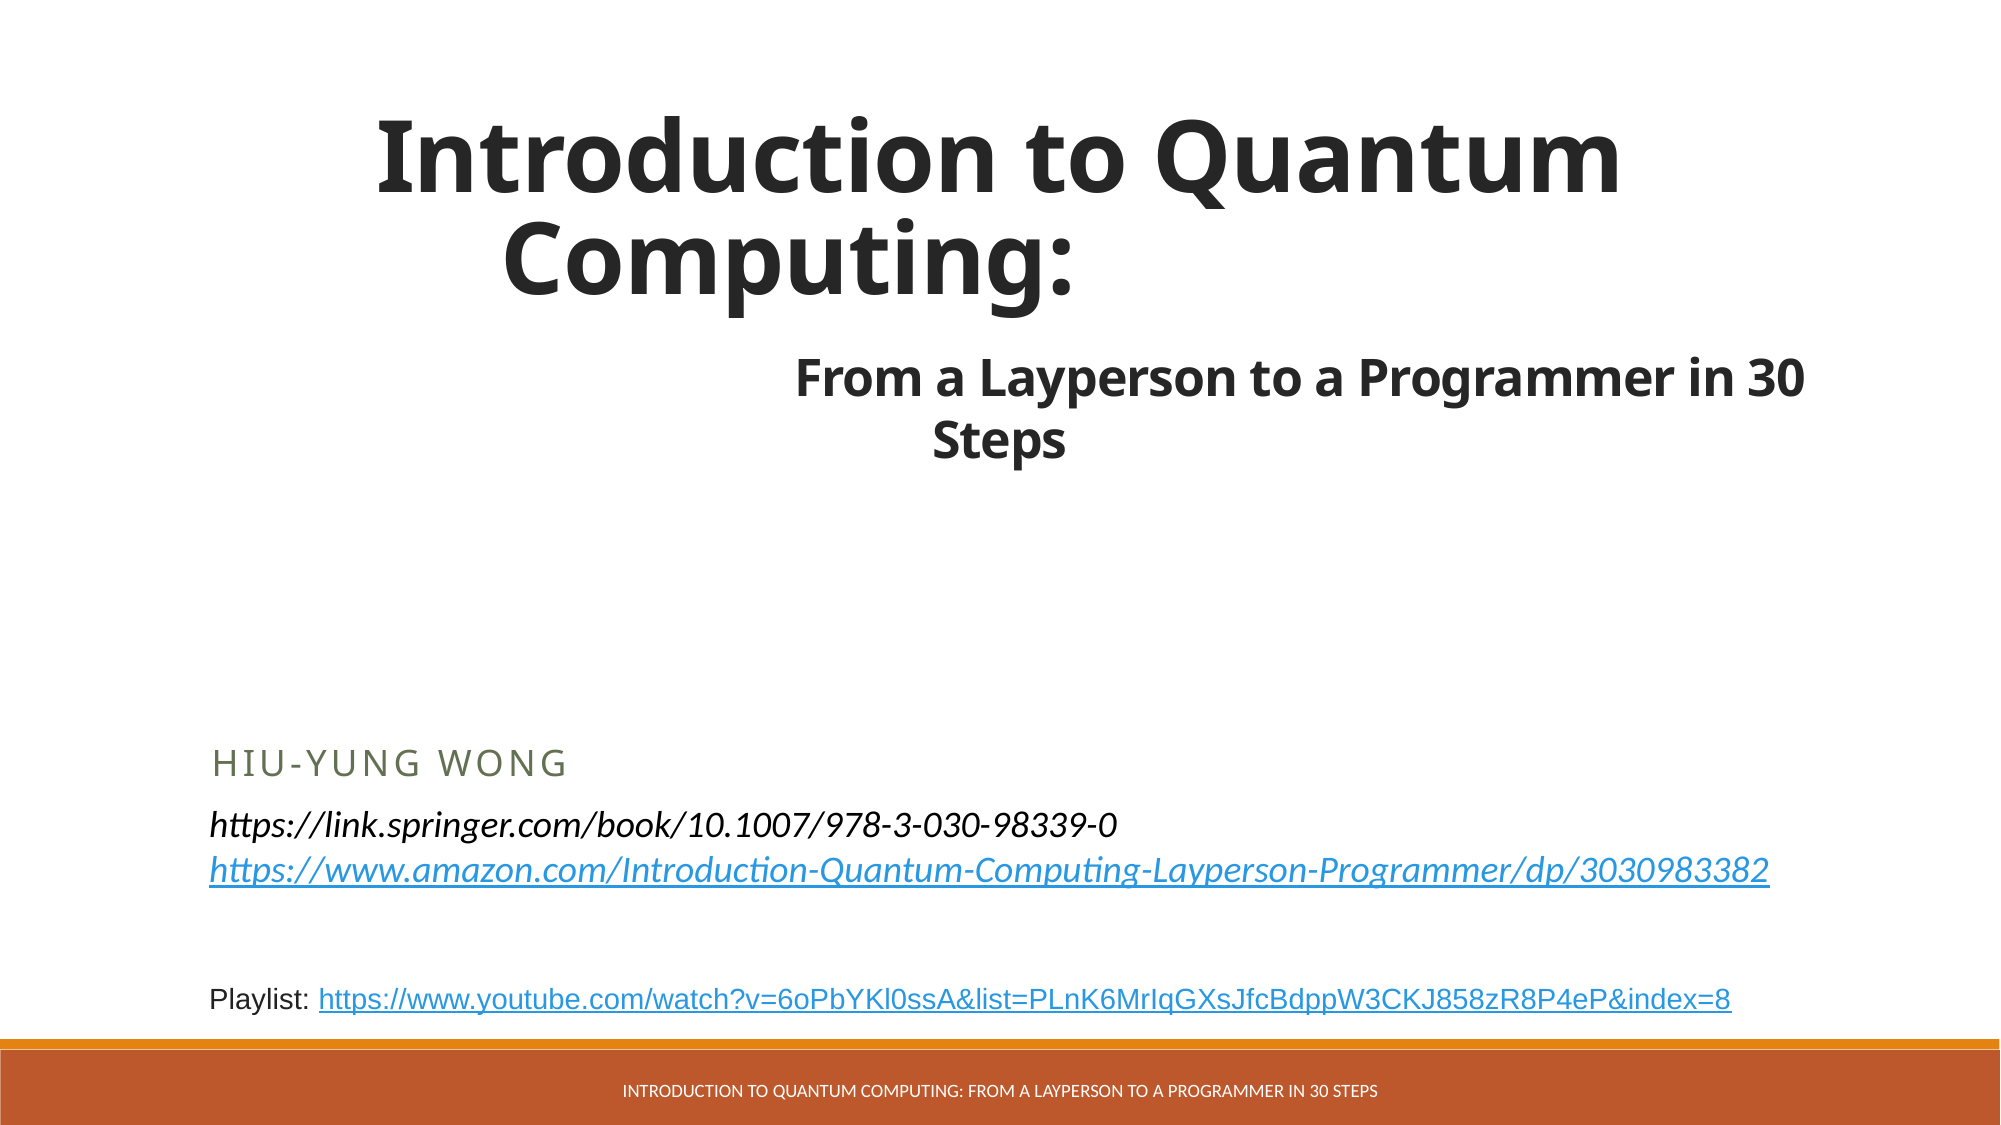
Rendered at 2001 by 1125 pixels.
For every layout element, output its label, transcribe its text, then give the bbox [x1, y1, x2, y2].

title Introduction to Quantum Computing: From a Layperson to a Programmer in 30 Steps [128, 102, 1872, 478]
text_box https://link.springer.com/book/10.1007/978-3-030-98339-0 https://www.amazon.com/Introduction-Quantum-Computing-Layperson-Programmer/dp/3030983382 Playlist: https://www.youtube.com/watch?v=6oPbYKl0ssA&list=PLnK6MrIqGXsJfcBdppW3CKJ858zR8P4eP&index=8 [194, 792, 1803, 1023]
footer introduction to Quantum Computing: From a Layperson to a Programmer in 30 Steps [604, 1059, 1396, 1120]
subtitle Hiu-Yung Wong [196, 737, 654, 792]
